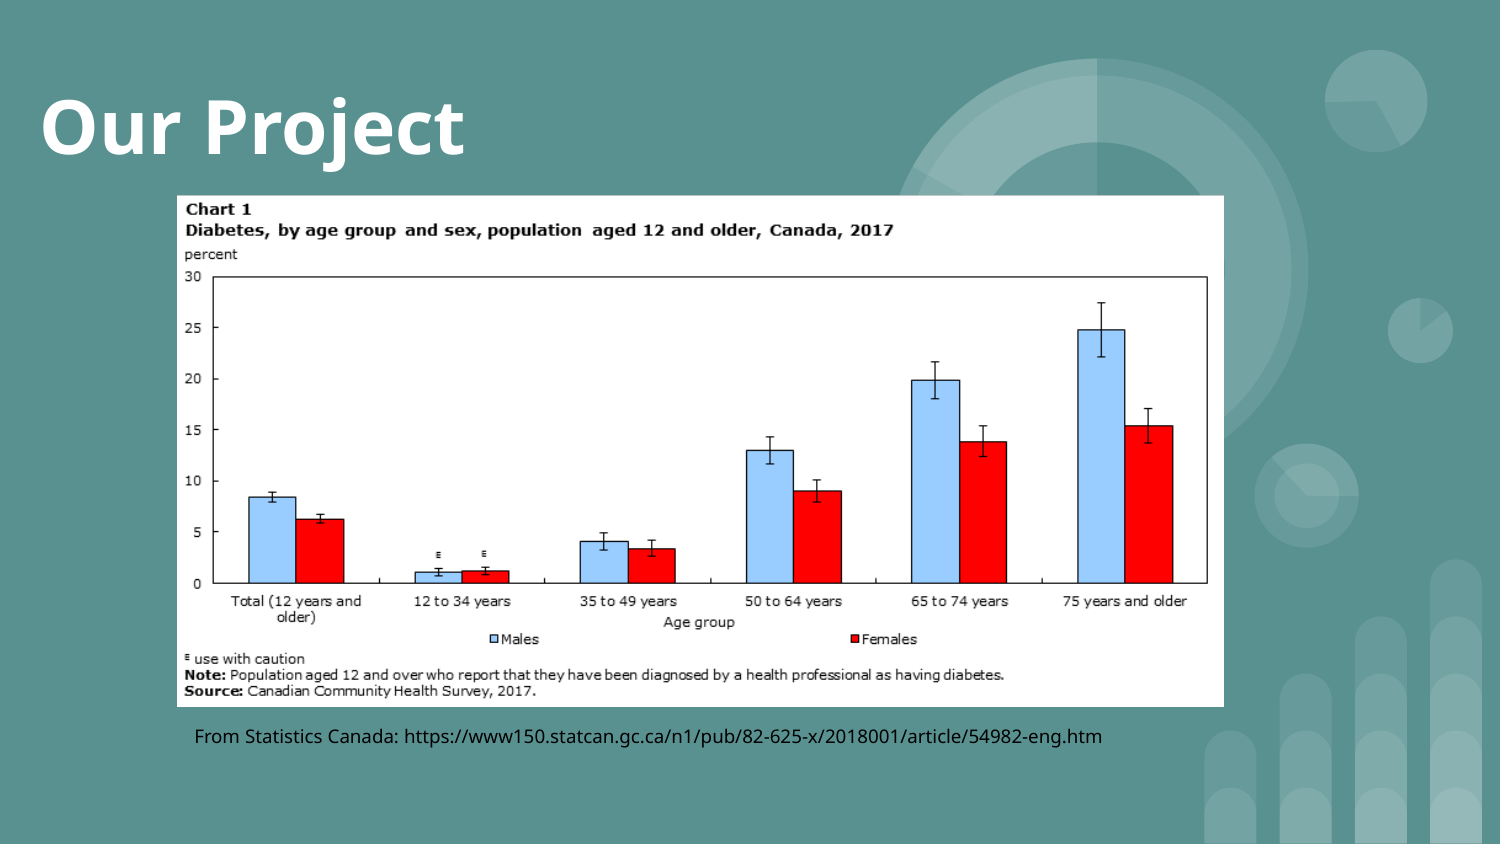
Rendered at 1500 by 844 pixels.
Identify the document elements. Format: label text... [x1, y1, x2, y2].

picture [177, 193, 1224, 708]
title Our Project [24, 12, 723, 238]
text_box From Statistics Canada: https://www150.statcan.gc.ca/n1/pub/82-625-x/2018001/article/54982-eng.htm [179, 714, 1225, 759]
